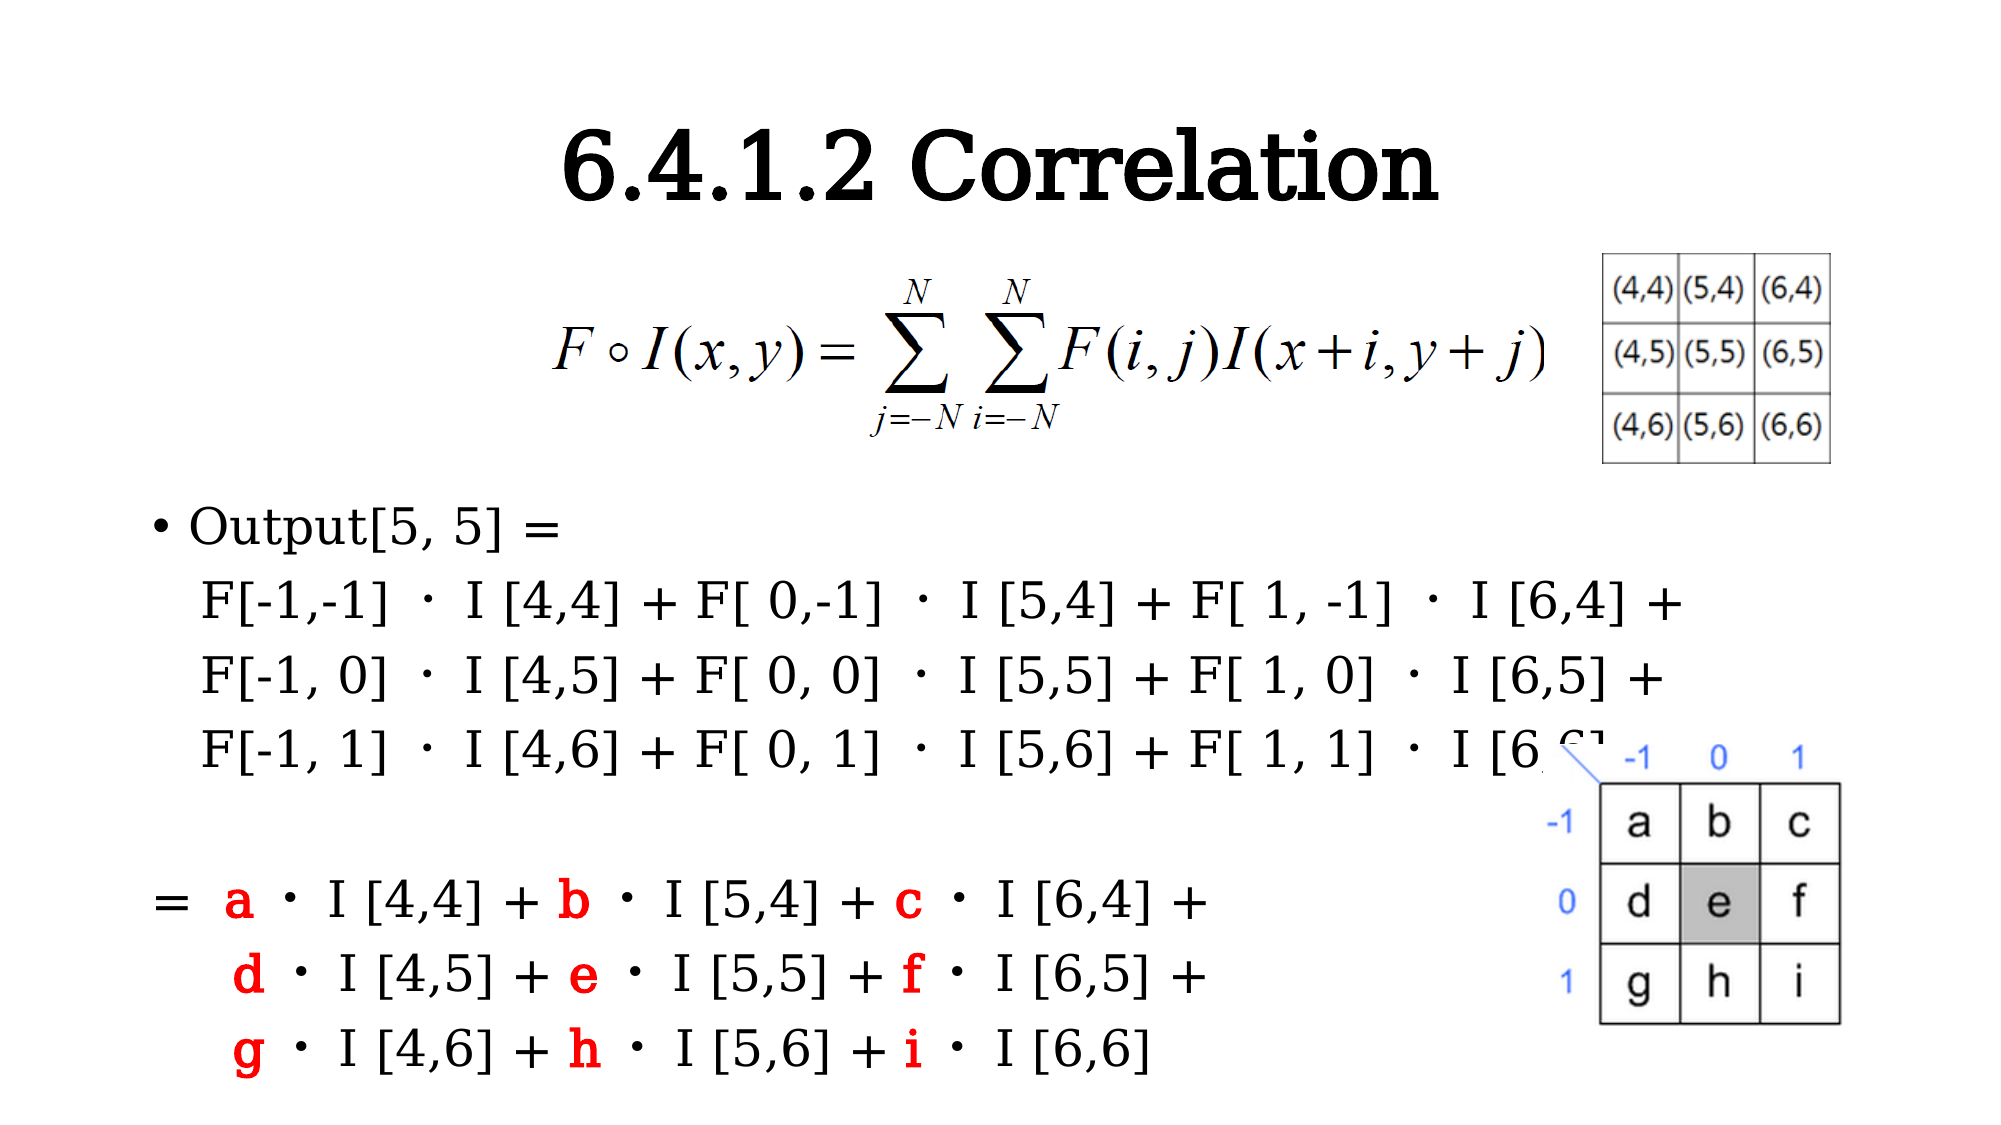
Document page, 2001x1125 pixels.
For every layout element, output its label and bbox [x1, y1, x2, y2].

title [137, 59, 1863, 278]
list [137, 338, 1717, 1097]
picture [1543, 744, 1863, 1035]
picture [1602, 253, 1831, 465]
picture [541, 272, 1544, 446]
